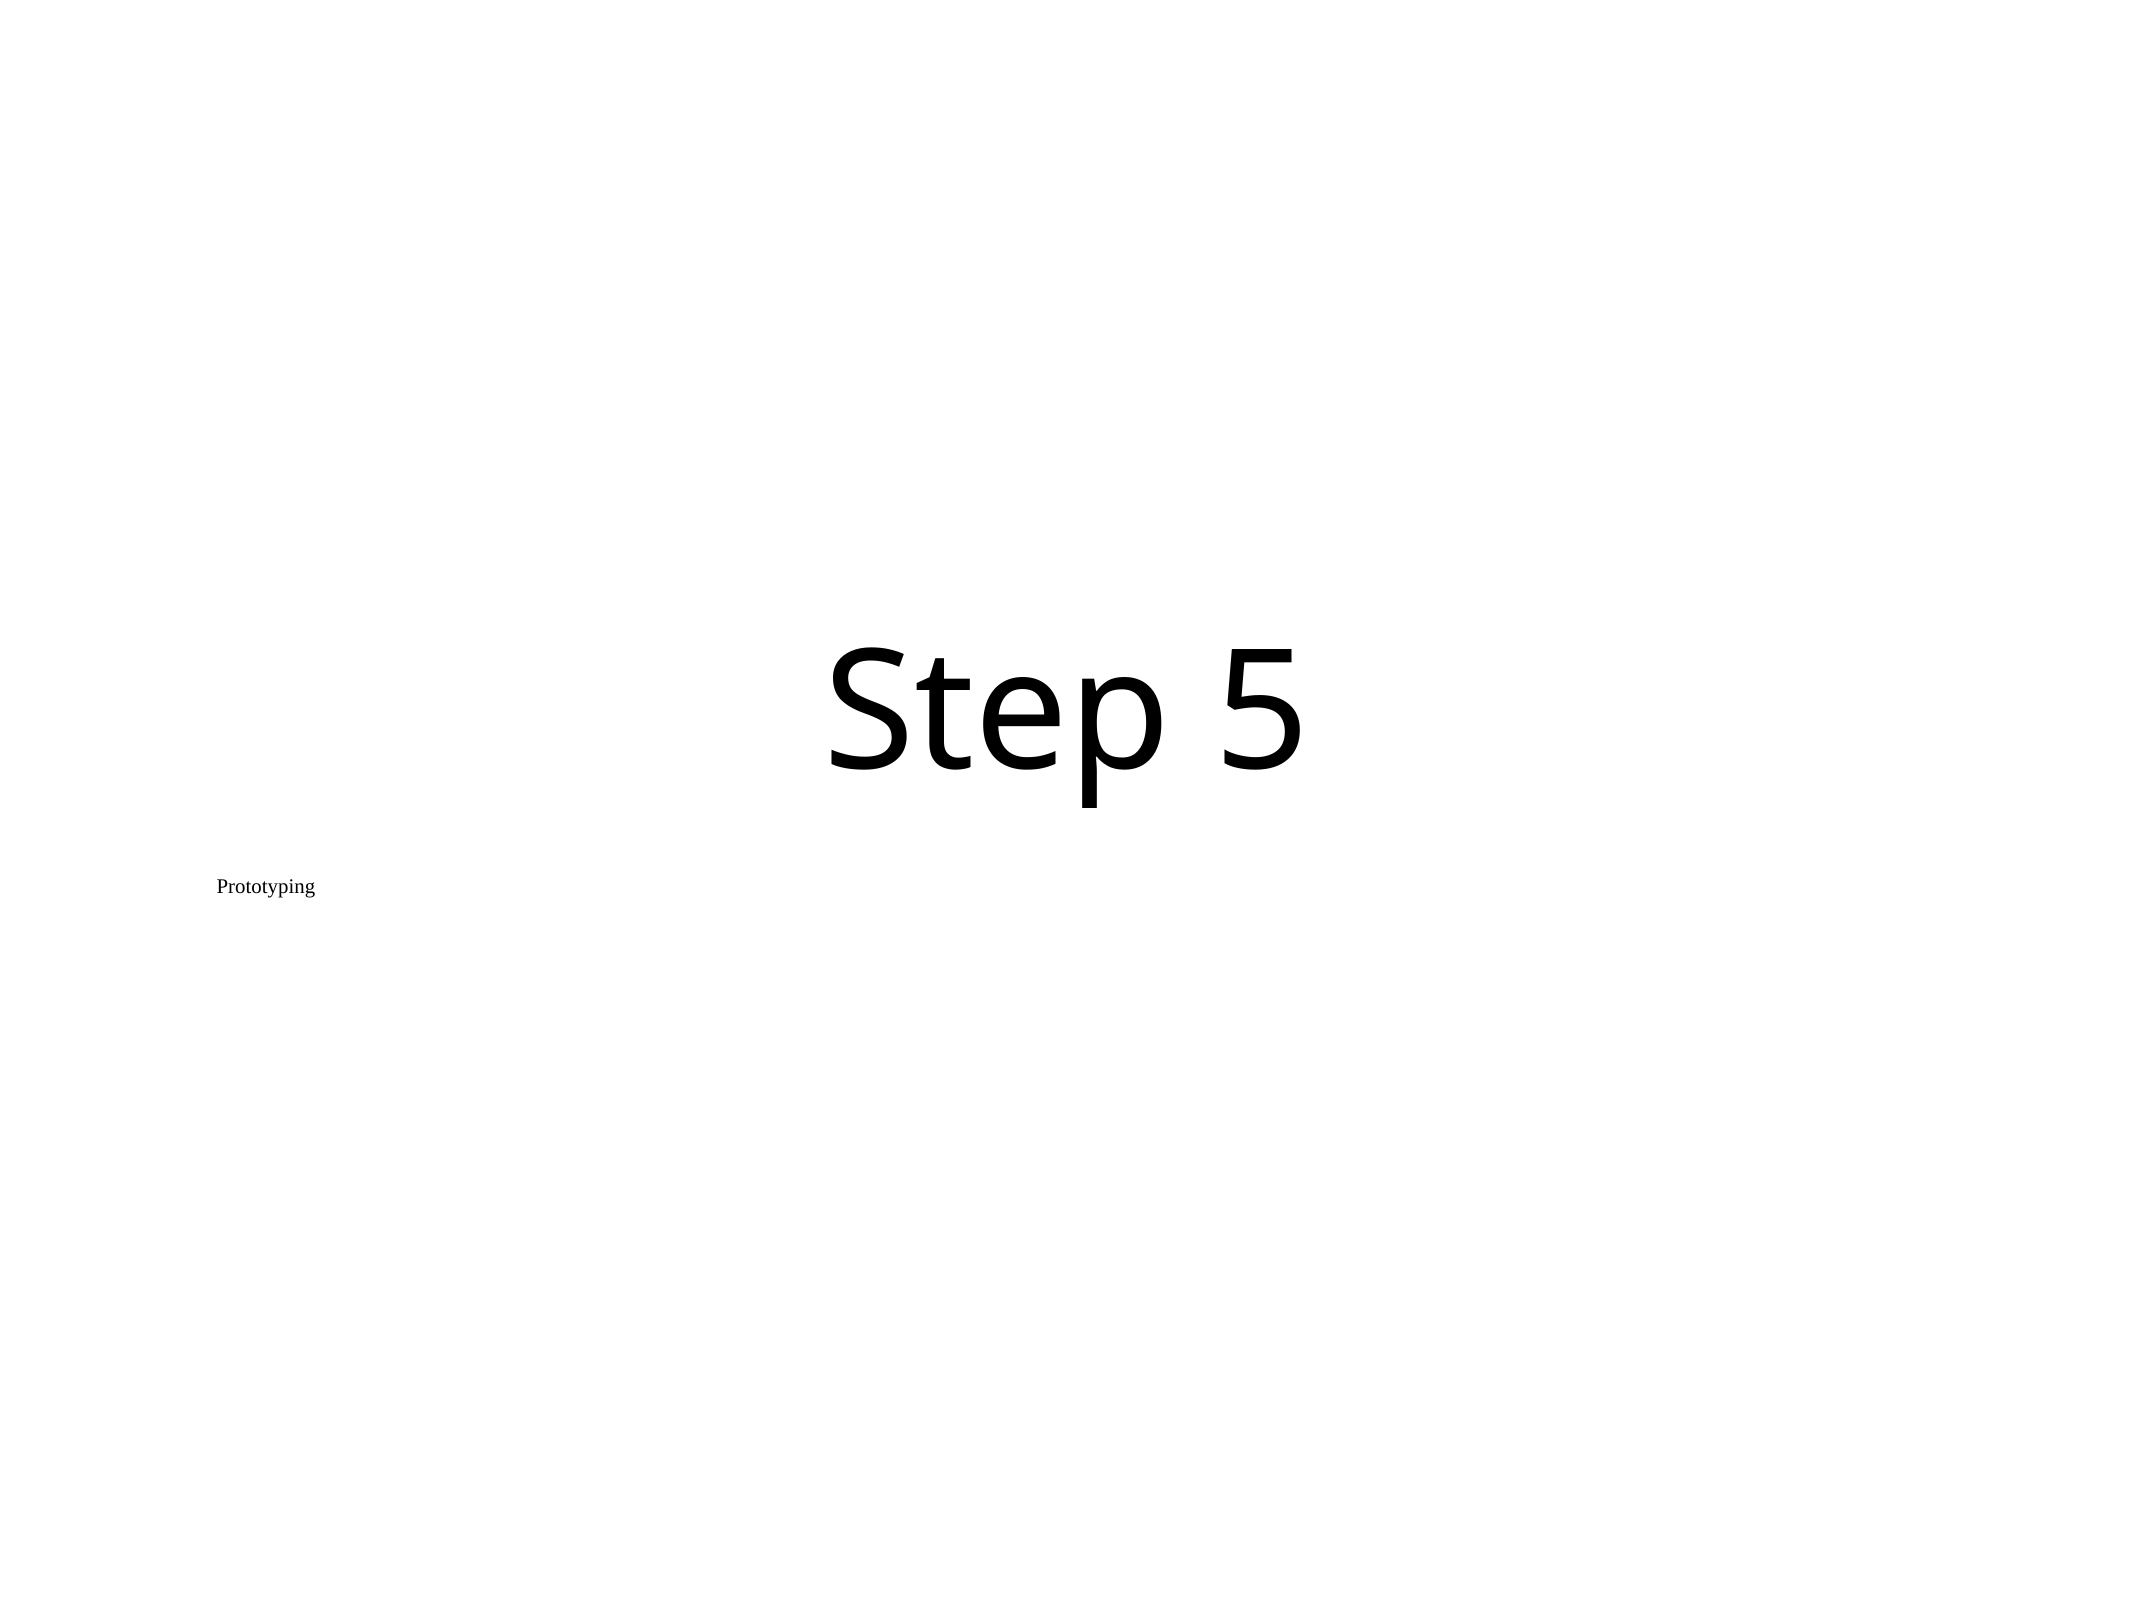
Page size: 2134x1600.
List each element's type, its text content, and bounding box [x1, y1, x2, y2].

title Step 5 [207, 268, 1926, 811]
subtitle Prototyping [207, 826, 1926, 1013]
